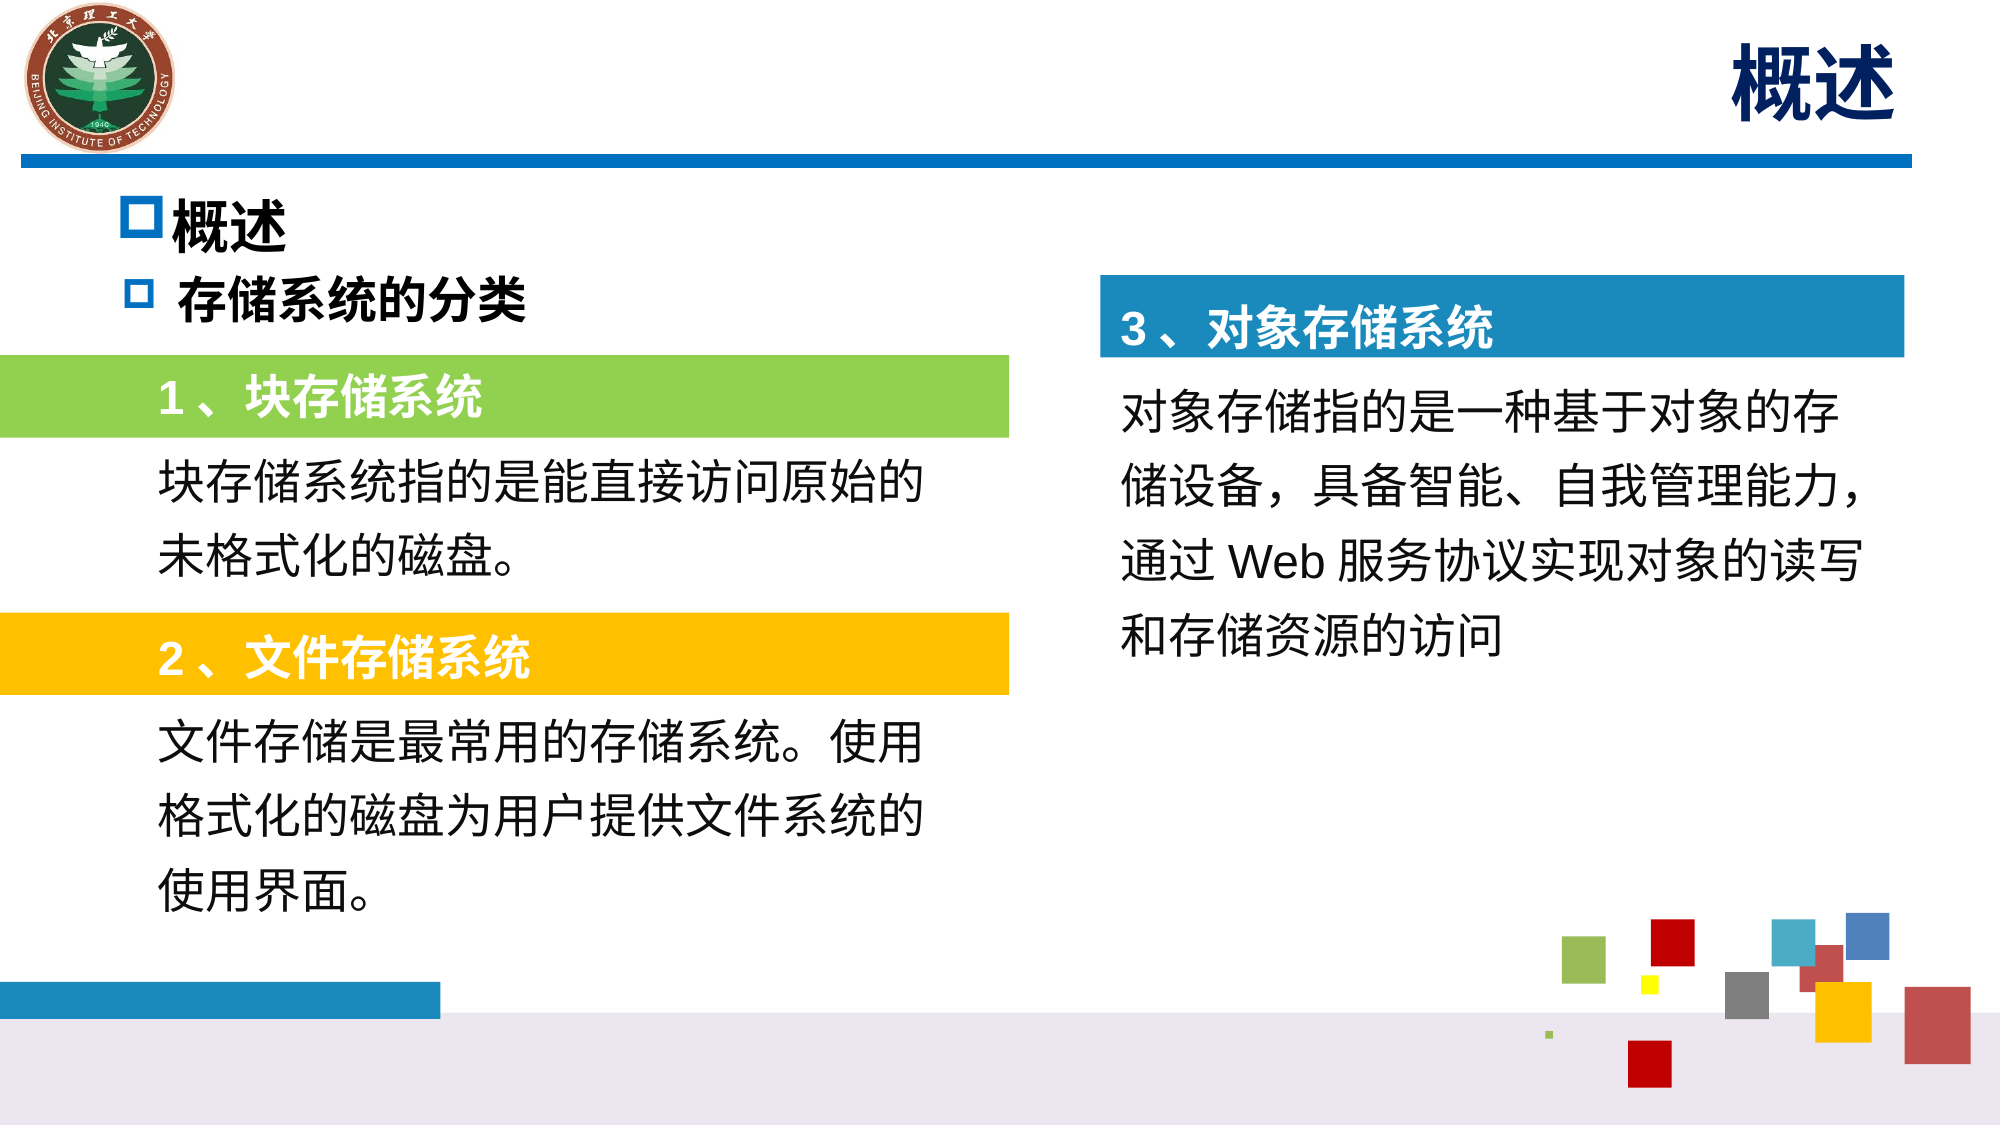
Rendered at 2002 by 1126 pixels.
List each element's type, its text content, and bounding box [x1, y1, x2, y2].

text_box [0, 353, 137, 440]
text_box [0, 610, 137, 697]
text_box 存储系统的分类 [106, 261, 543, 337]
text_box [976, 610, 1011, 697]
text_box 3、对象存储系统 对象存储指的是一种基于对象的存储设备，具备智能、自我管理能力，通过Web服务协议实现对象的读写和存储资源的访问 [1100, 270, 1905, 767]
text_box [0, 980, 443, 1021]
text_box [976, 353, 1011, 440]
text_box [1545, 912, 1971, 1088]
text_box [21, 0, 1912, 167]
text_box [0, 1010, 2001, 1126]
text_box 1、块存储系统 块存储系统指的是能直接访问原始的未格式化的磁盘。 [137, 339, 976, 600]
text_box 概述 [100, 182, 304, 268]
text_box 2、文件存储系统 文件存储是最常用的存储系统。使用格式化的磁盘为用户提供文件系统的使用界面。 [137, 600, 976, 940]
